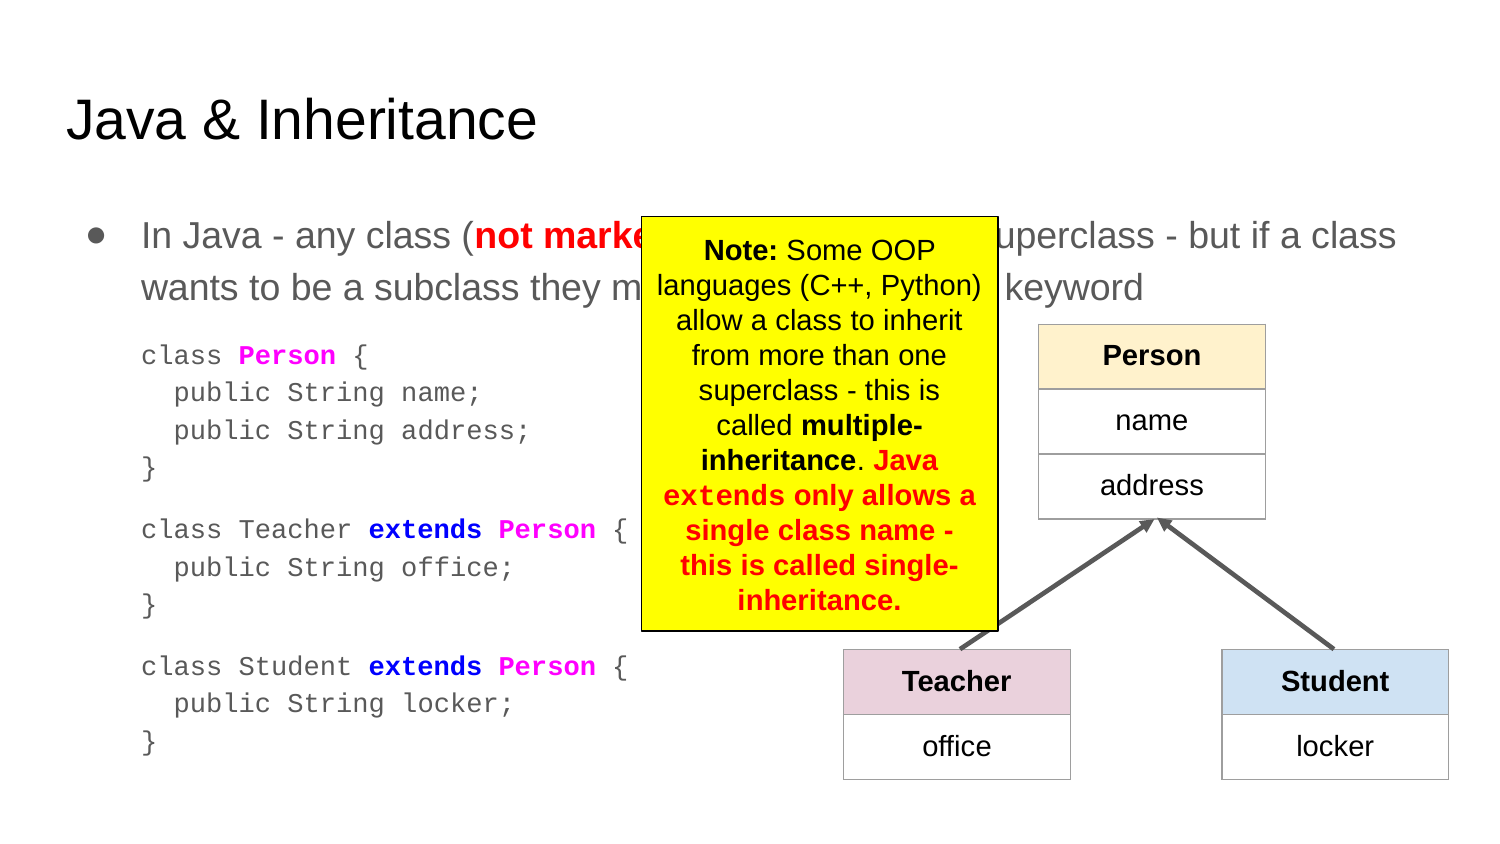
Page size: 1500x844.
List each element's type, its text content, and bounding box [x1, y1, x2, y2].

table_cell locker [1223, 715, 1448, 779]
table_header Person [1039, 325, 1265, 388]
table_cell name [1039, 390, 1265, 453]
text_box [959, 518, 1154, 650]
table_header Student [1223, 650, 1448, 714]
text_box Note: Some OOP languages (C++, Python) allow a class to inherit from more than one superclass - this is called multiple-inheritance. Java extends only allows a single class name - this is called single-inheritance. [641, 216, 998, 631]
table_cell office [844, 715, 1070, 779]
title Java & Inheritance [51, 72, 1449, 167]
list In Java - any class (not marked final) can be a superclass - but if a class wants to be a subclass they must use the extends keyword class Person { public String name; public String address; } class Teacher extends Person { public String office; } class Student extends Person { public String locker; } [51, 189, 1449, 818]
table_header Teacher [844, 650, 1070, 714]
table_cell address [1039, 455, 1265, 517]
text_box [1156, 517, 1335, 650]
